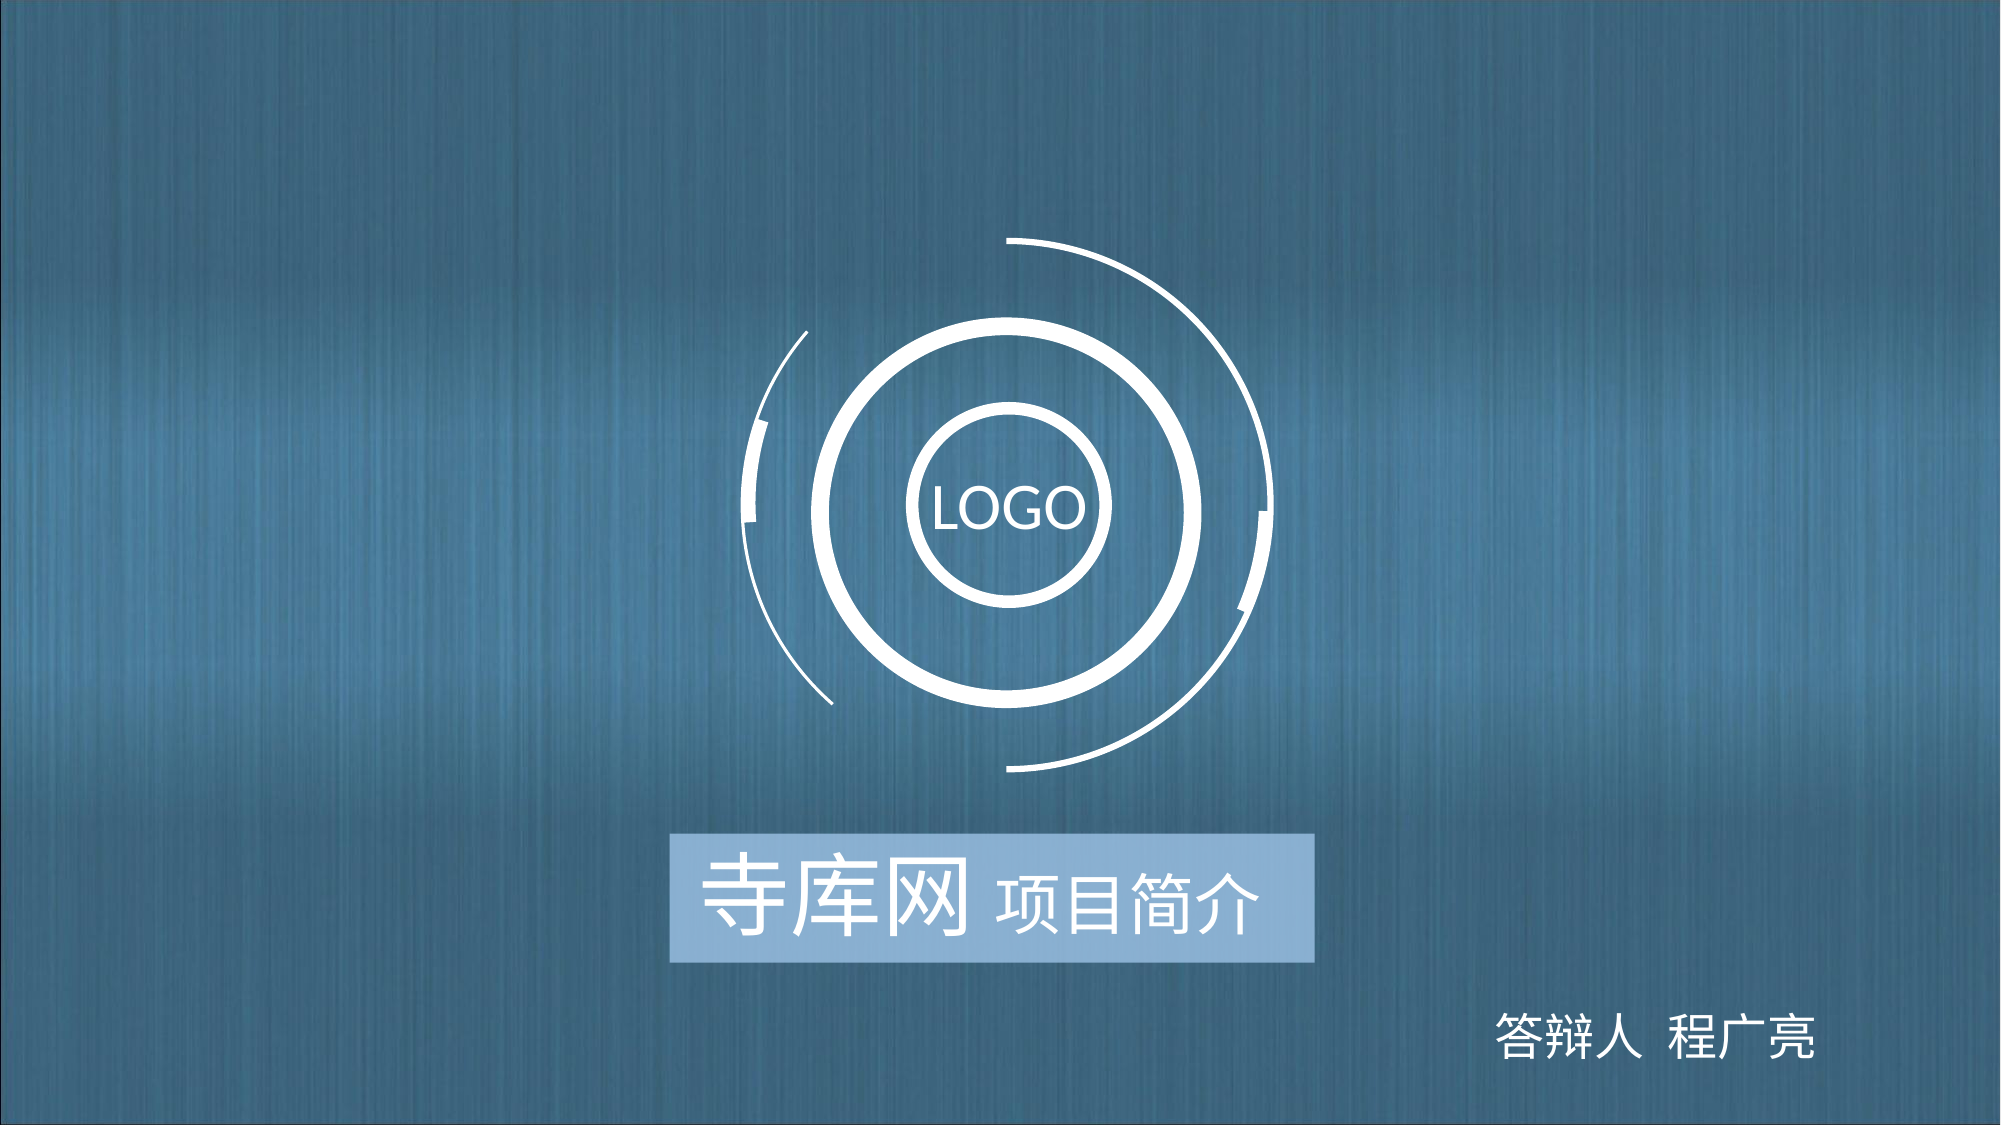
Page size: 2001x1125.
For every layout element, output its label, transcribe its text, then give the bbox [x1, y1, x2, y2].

text_box LOGO [915, 455, 1168, 551]
text_box 答辩人 程广亮 [1480, 998, 1902, 1073]
text_box [669, 833, 1316, 964]
text_box [880, 551, 1006, 701]
text_box [1006, 505, 1272, 770]
picture [0, 0, 2001, 1125]
text_box 寺库网 项目简介 [684, 830, 1430, 956]
text_box [748, 420, 915, 523]
text_box [1000, 504, 1266, 612]
text_box [741, 331, 967, 705]
text_box [869, 325, 1006, 455]
text_box [1006, 240, 1272, 505]
